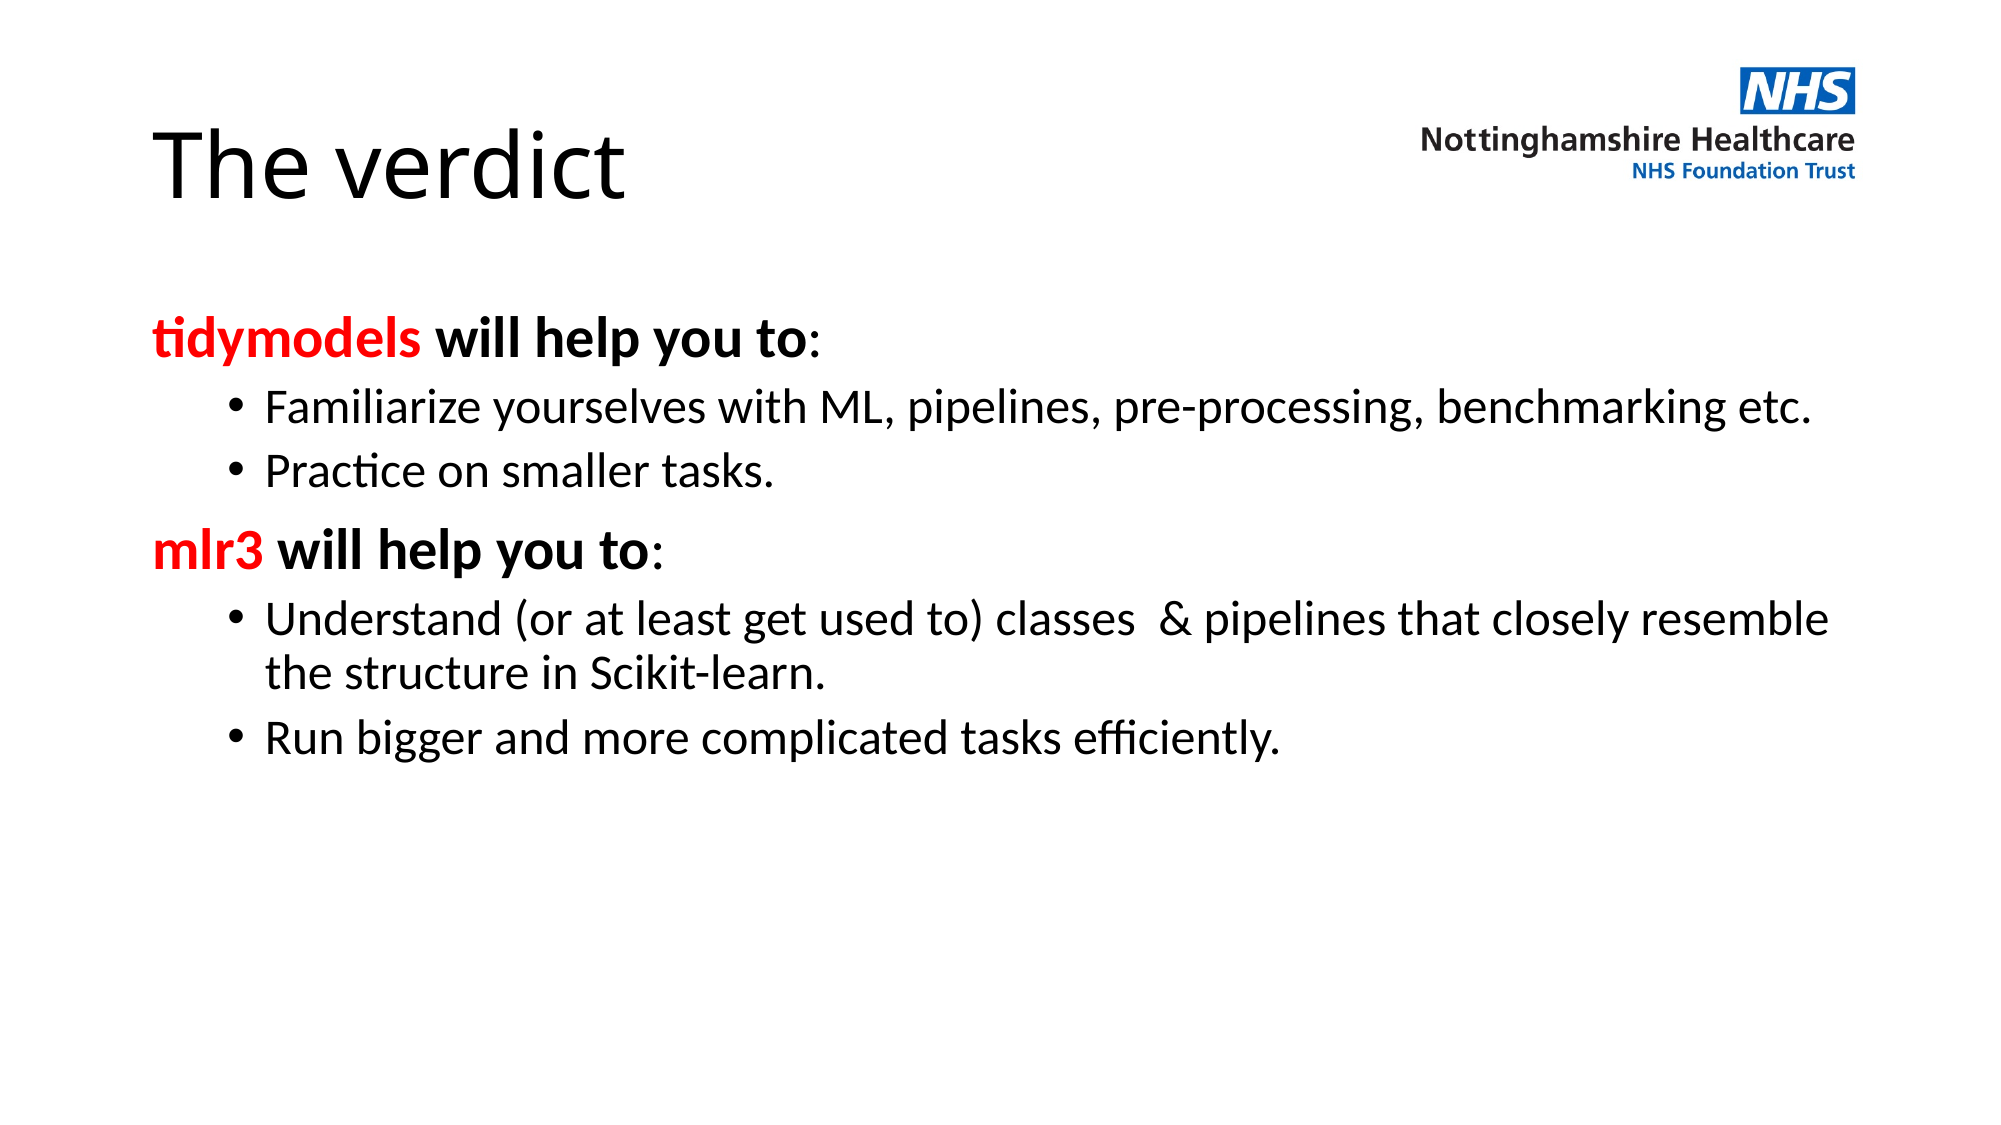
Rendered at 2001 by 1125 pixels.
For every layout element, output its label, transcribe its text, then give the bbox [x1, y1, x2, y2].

picture [1414, 59, 1863, 188]
title The verdict [137, 59, 1863, 278]
list tidymodels will help you to: Familiarize yourselves with ML, pipelines, pre-processing, benchmarking etc. Practice on smaller tasks. mlr3 will help you to: Understand (or at least get used to) classes & pipelines that closely resemble the structure in Scikit-learn. Run bigger and more complicated tasks efficiently. [137, 299, 1863, 1066]
